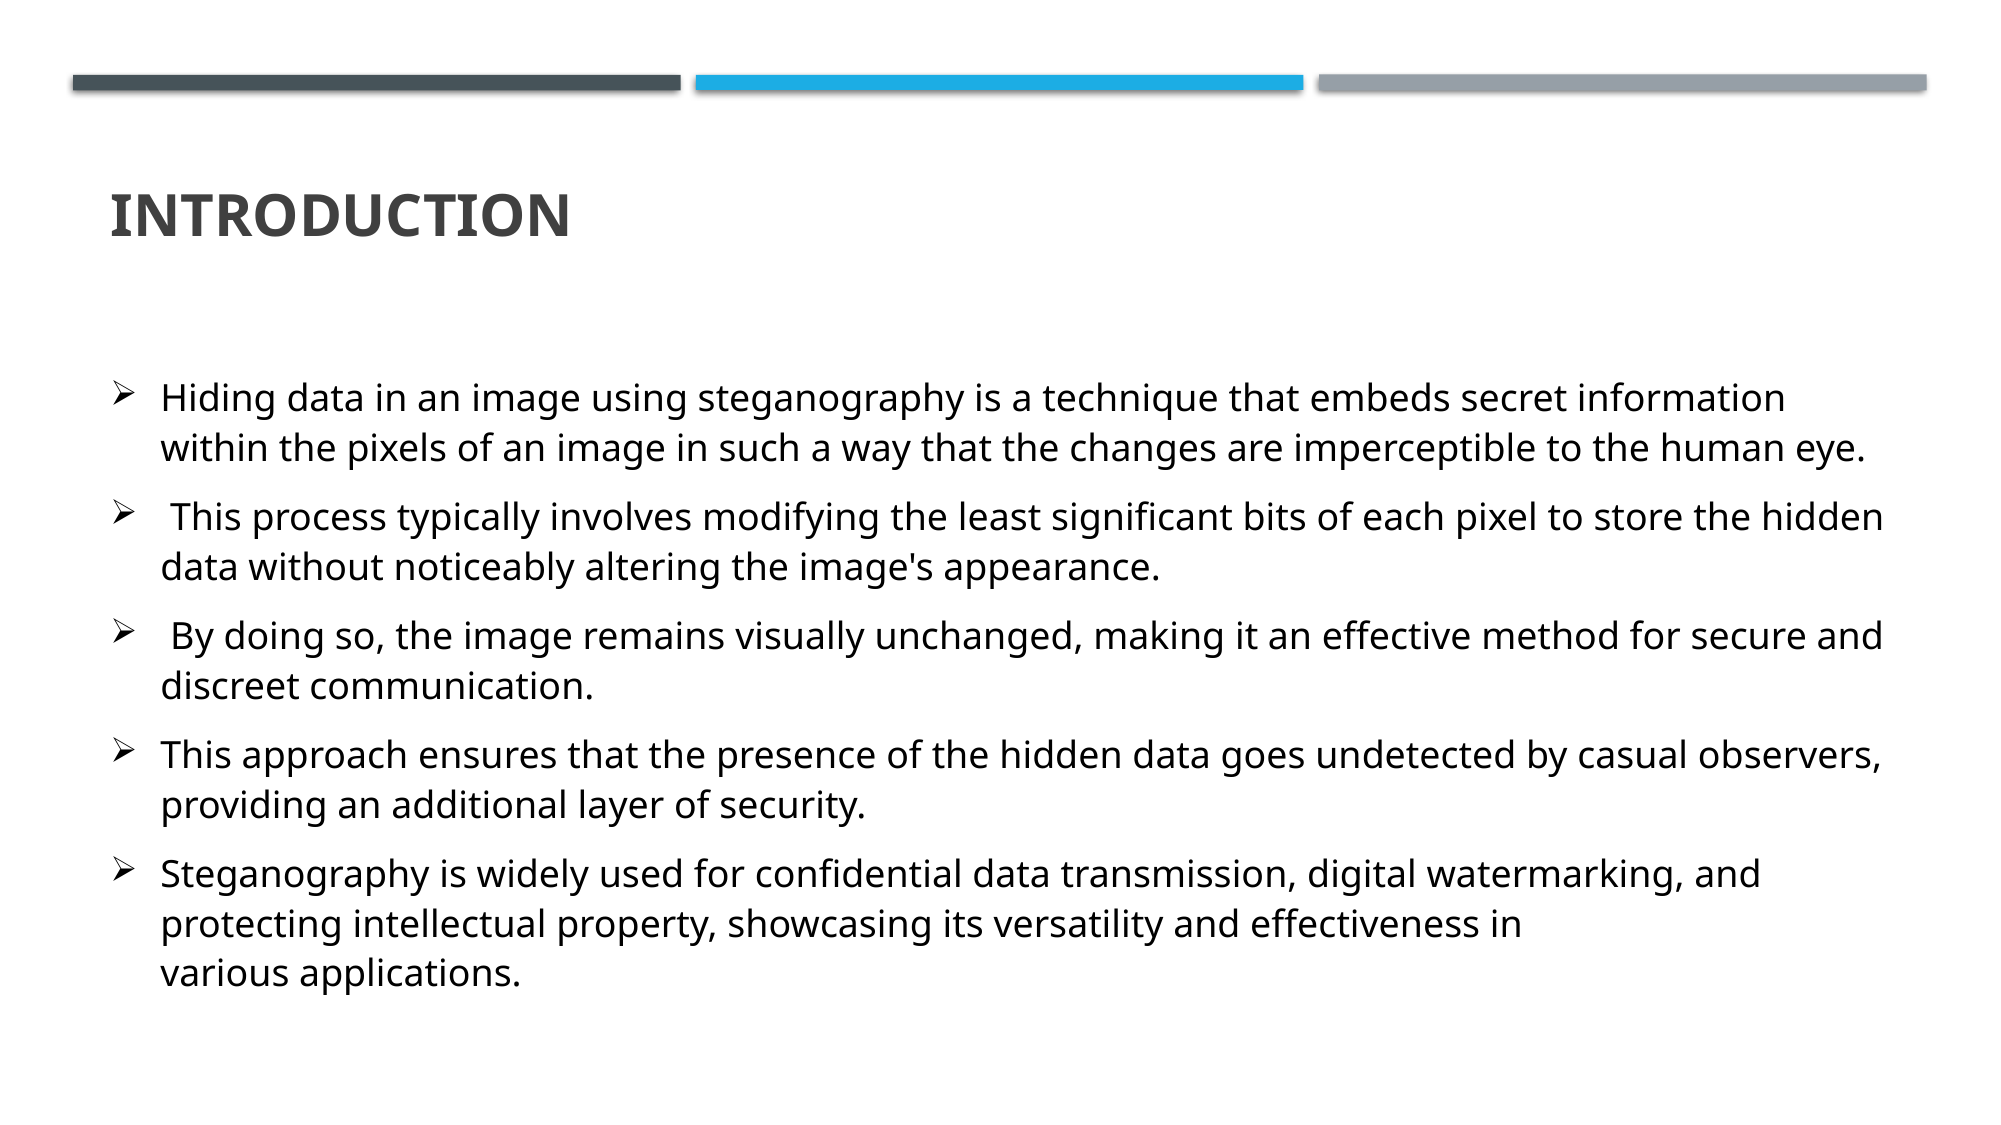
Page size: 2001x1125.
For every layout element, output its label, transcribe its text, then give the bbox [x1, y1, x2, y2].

title INTRODUCTION [95, 115, 1905, 311]
list Hiding data in an image using steganography is a technique that embeds secret information within the pixels of an image in such a way that the changes are imperceptible to the human eye. This process typically involves modifying the least significant bits of each pixel to store the hidden data without noticeably altering the image's appearance. By doing so, the image remains visually unchanged, making it an effective method for secure and discreet communication. This approach ensures that the presence of the hidden data goes undetected by casual observers, providing an additional layer of security. Steganography is widely used for confidential data transmission, digital watermarking, and protecting intellectual property, showcasing its versatility and effectiveness in various applications. [95, 383, 1905, 981]
